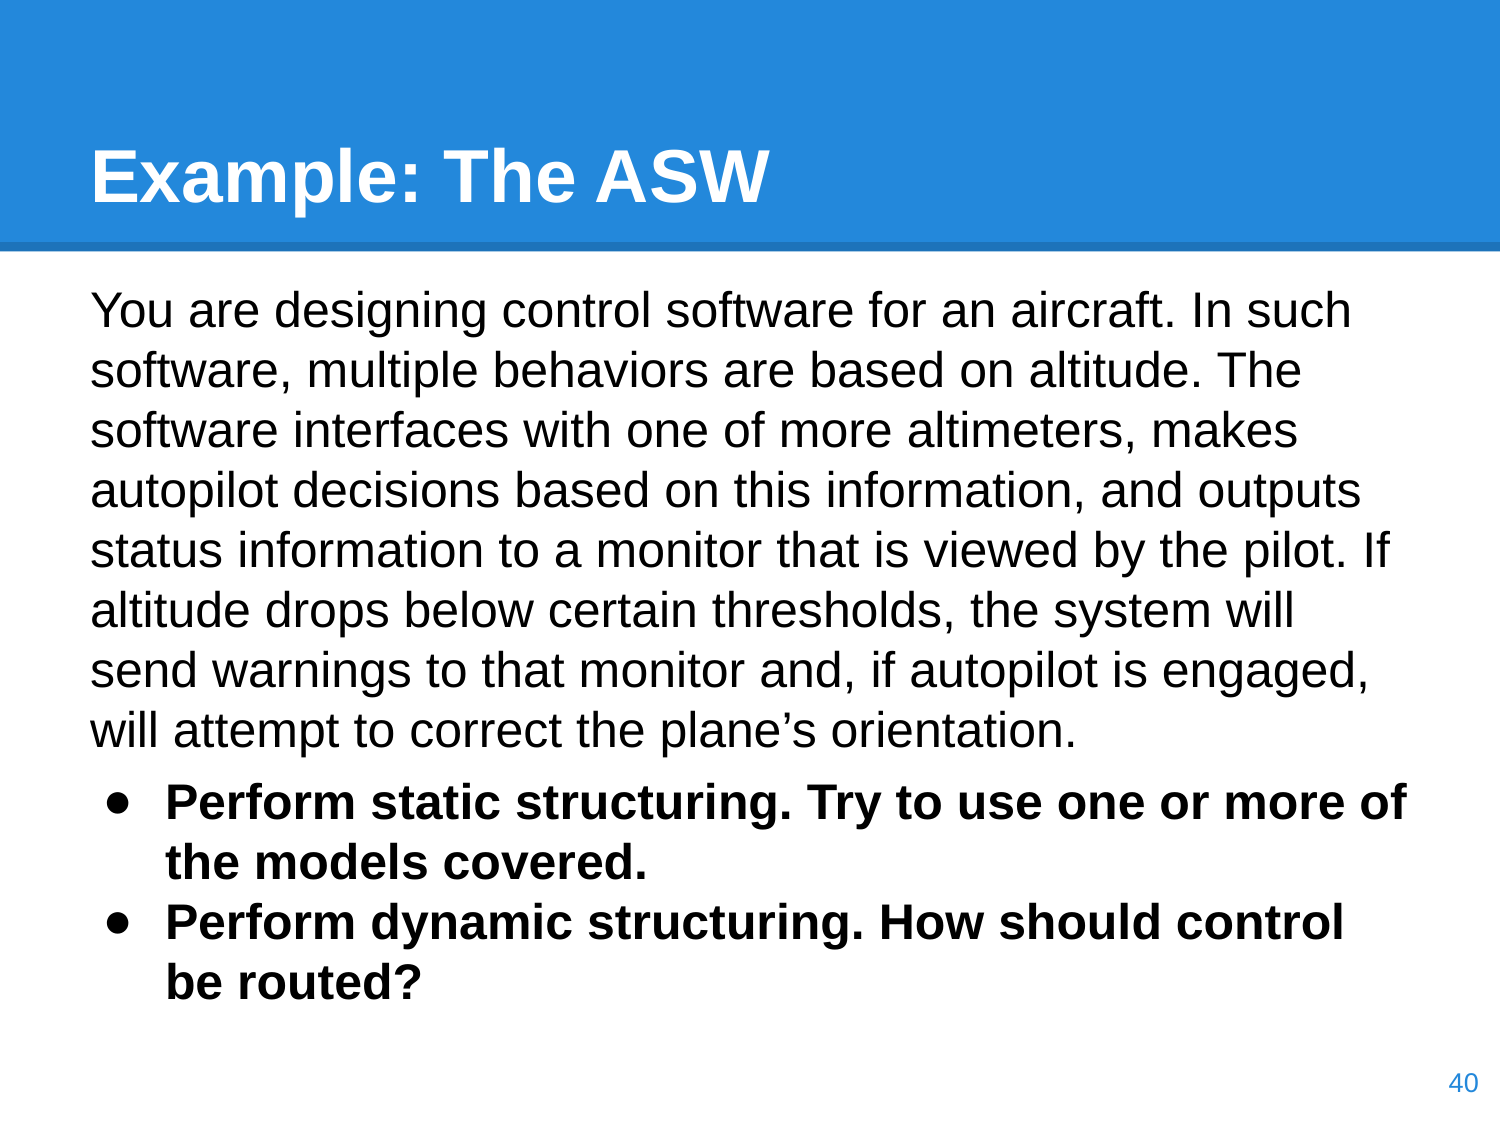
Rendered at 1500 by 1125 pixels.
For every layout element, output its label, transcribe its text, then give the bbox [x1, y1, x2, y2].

title Example: The ASW [75, 45, 1425, 233]
list You are designing control software for an aircraft. In such software, multiple behaviors are based on altitude. The software interfaces with one of more altimeters, makes autopilot decisions based on this information, and outputs status information to a monitor that is viewed by the pilot. If altitude drops below certain thresholds, the system will send warnings to that monitor and, if autopilot is engaged, will attempt to correct the plane’s orientation. Perform static structuring. Try to use one or more of the models covered. Perform dynamic structuring. How should control be routed? [75, 262, 1425, 1078]
slide_number ‹#› [1403, 1038, 1494, 1125]
